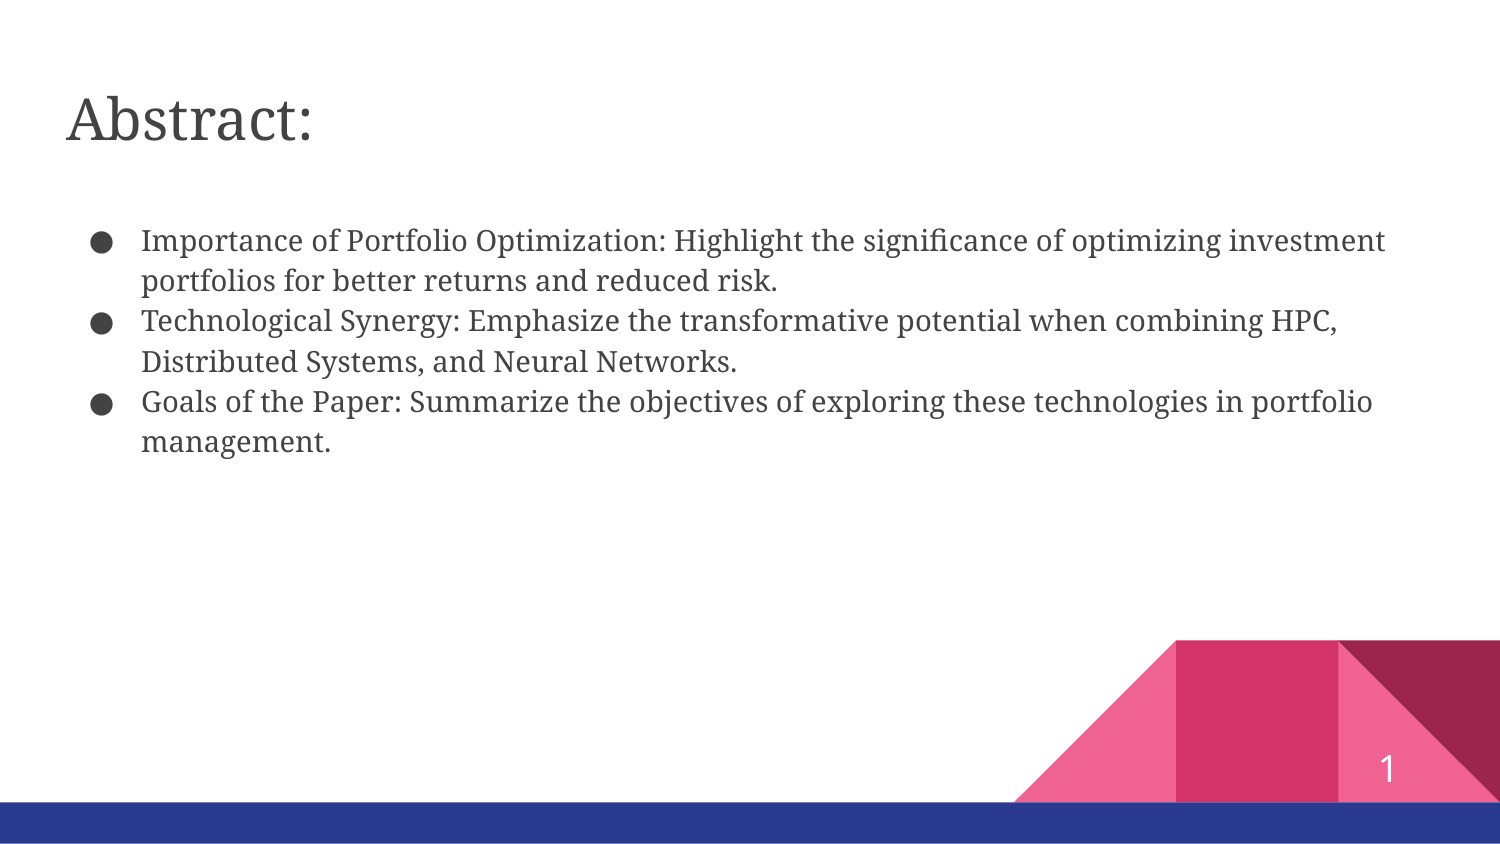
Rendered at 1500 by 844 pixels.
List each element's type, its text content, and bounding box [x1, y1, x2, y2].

title Abstract: [51, 67, 1449, 167]
list Importance of Portfolio Optimization: Highlight the significance of optimizing investment portfolios for better returns and reduced risk. Technological Synergy: Emphasize the transformative potential when combining HPC, Distributed Systems, and Neural Networks. Goals of the Paper: Summarize the objectives of exploring these technologies in portfolio management. [51, 201, 1449, 750]
text_box 1 [1362, 730, 1415, 773]
